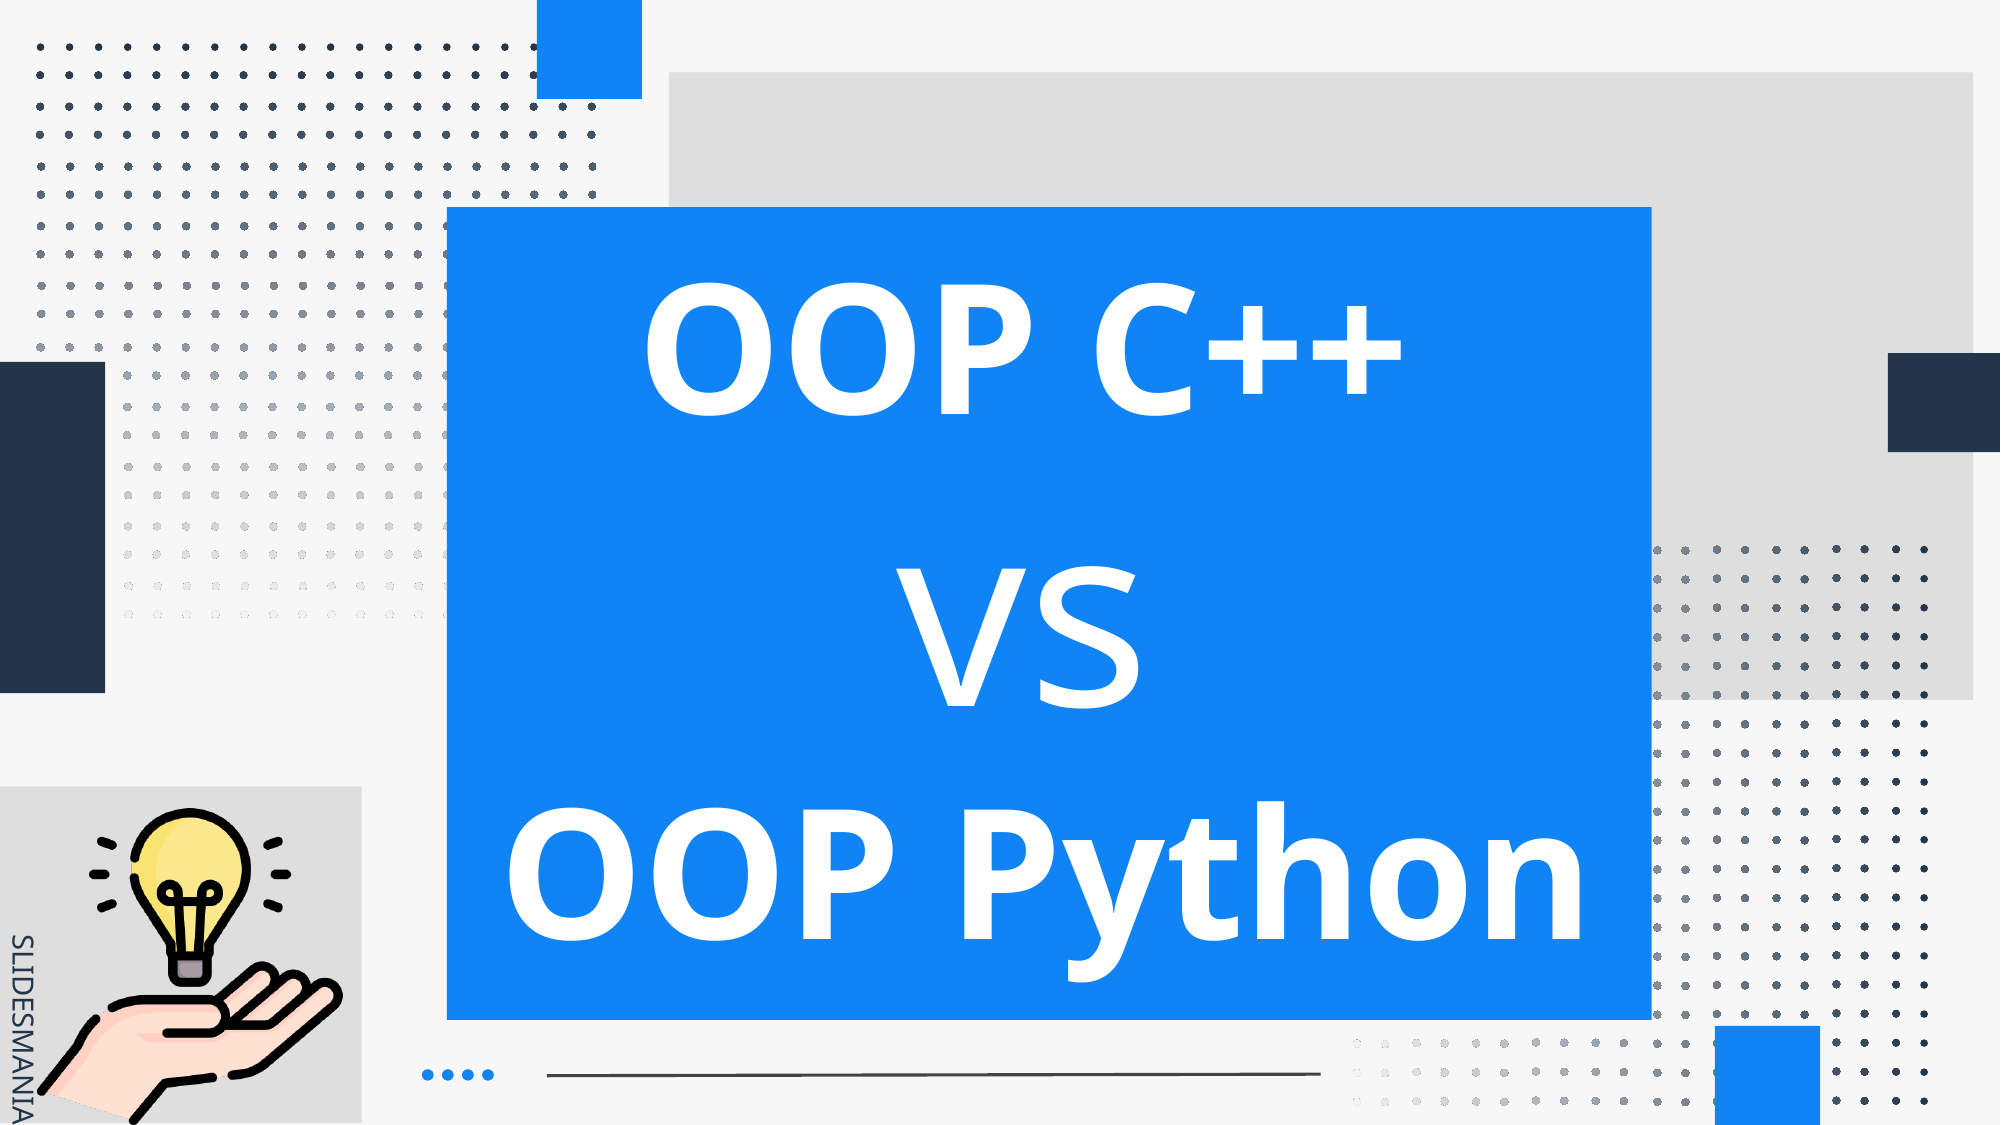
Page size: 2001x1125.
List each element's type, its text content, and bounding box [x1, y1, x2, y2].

title OOP C++ vs OOP Python [465, 241, 1629, 996]
picture [30, 808, 348, 1125]
